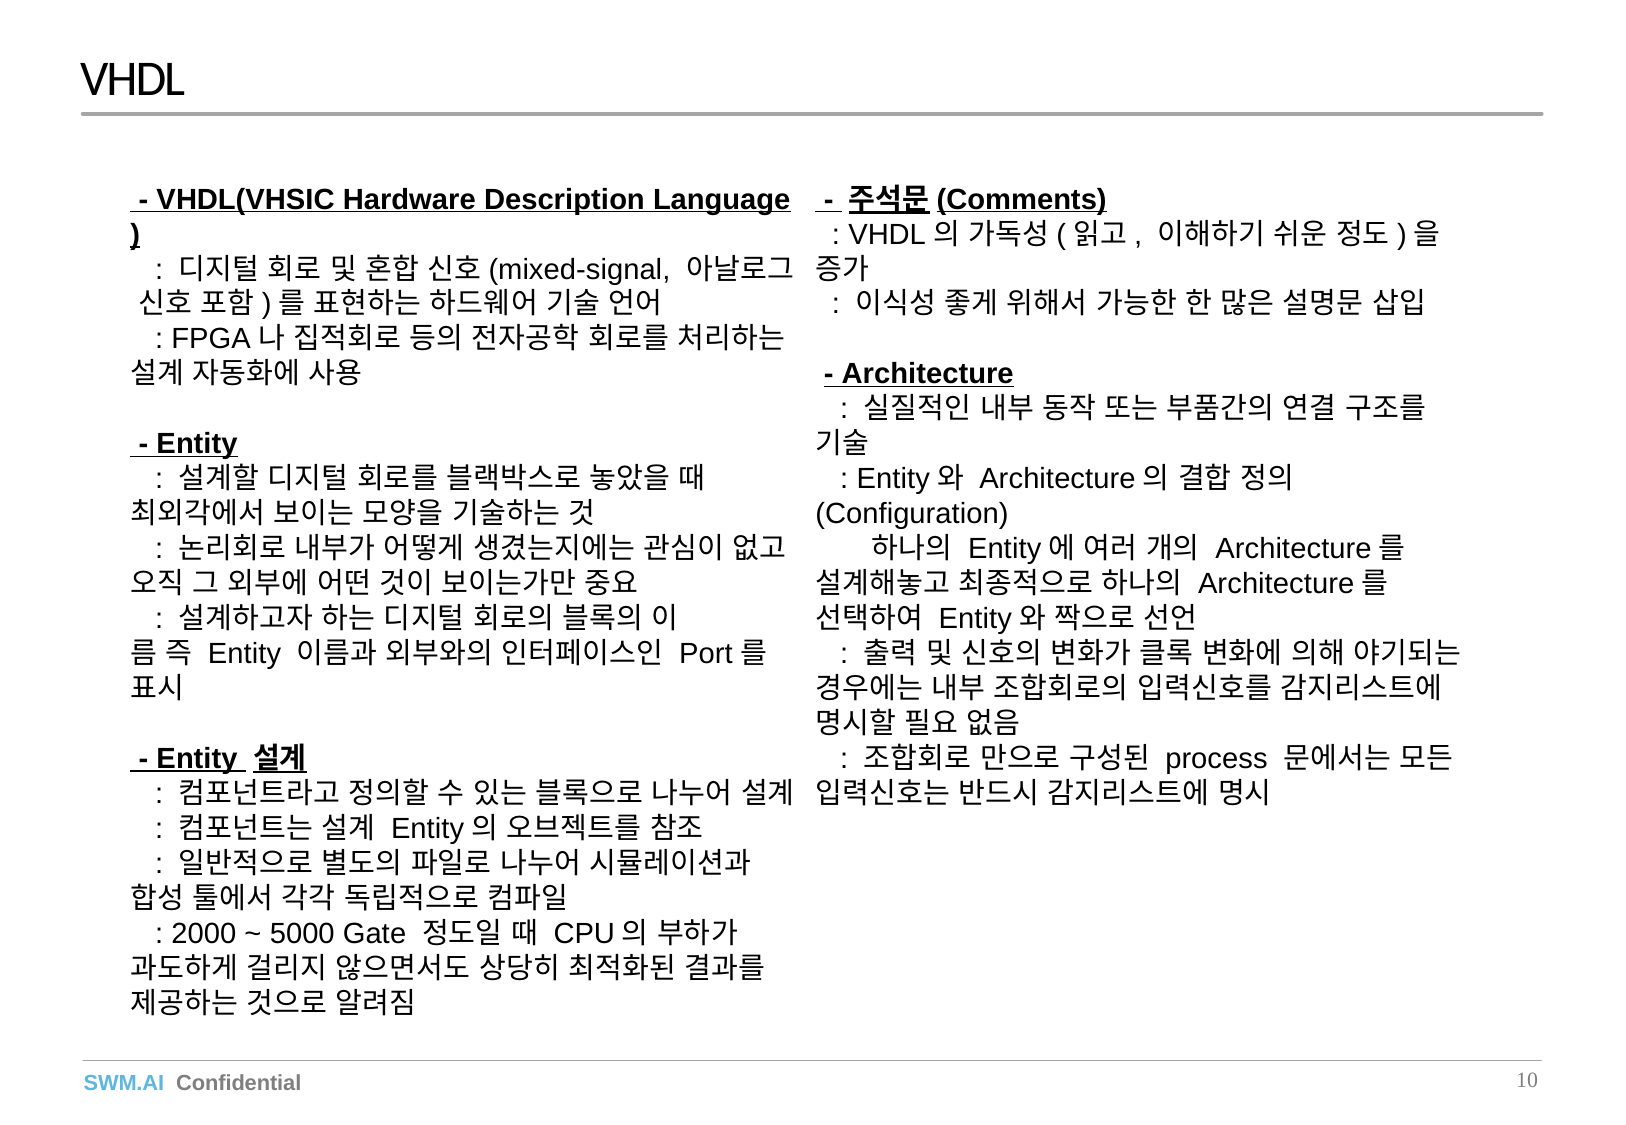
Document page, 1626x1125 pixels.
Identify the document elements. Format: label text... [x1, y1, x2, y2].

slide_number 10 [1428, 1059, 1539, 1099]
text_box - VHDL(VHSIC Hardware Description Language) : 디지털 회로 및 혼합 신호(mixed-signal, 아날로그 신호 포함)를 표현하는 하드웨어 기술 언어 : FPGA나 집적회로 등의 전자공학 회로를 처리하는 설계 자동화에 사용 - Entity : 설계할 디지털 회로를 블랙박스로 놓았을 때 최외각에서 보이는 모양을 기술하는 것 : 논리회로 내부가 어떻게 생겼는지에는 관심이 없고 오직 그 외부에 어떤 것이 보이는가만 중요 : 설계하고자 하는 디지털 회로의 블록의 이름 즉 Entity 이름과 외부와의 인터페이스인 Port를 표시 - Entity 설계 : 컴포넌트라고 정의할 수 있는 블록으로 나누어 설계 : 컴포넌트는 설계 Entity의 오브젝트를 참조 : 일반적으로 별도의 파일로 나누어 시뮬레이션과 합성 툴에서 각각 독립적으로 컴파일 : 2000 ~ 5000 Gate 정도일 때 CPU의 부하가 과도하게 걸리지 않으면서도 상당히 최적화된 결과를 제공하는 것으로 알려짐 - 주석문(Comments) : VHDL의 가독성(읽고, 이해하기 쉬운 정도)을 증가 : 이식성 좋게 위해서 가능한 한 많은 설명문 삽입 - Architecture : 실질적인 내부 동작 또는 부품간의 연결 구조를 기술 : Entity와 Architecture의 결합 정의(Configuration) 하나의 Entity에 여러 개의 Architecture를 설계해놓고 최종적으로 하나의 Architecture를 선택하여 Entity와 짝으로 선언 : 출력 및 신호의 변화가 클록 변화에 의해 야기되는 경우에는 내부 조합회로의 입력신호를 감지리스트에 명시할 필요 없음 : 조합회로 만으로 구성된 process 문에서는 모든 입력신호는 반드시 감지리스트에 명시 [115, 172, 1498, 1079]
list VHDL [80, 42, 1545, 108]
